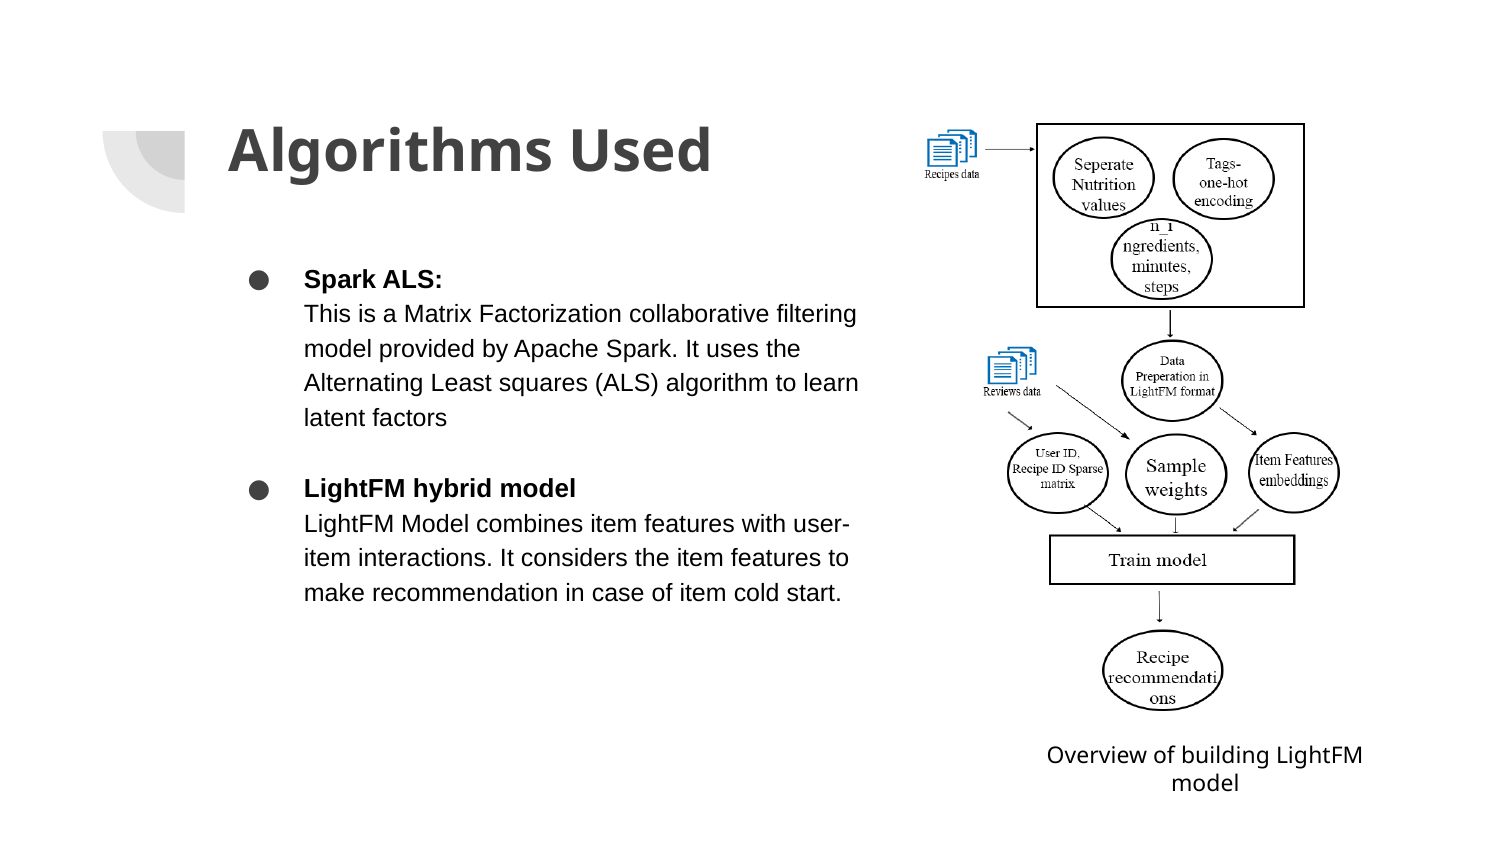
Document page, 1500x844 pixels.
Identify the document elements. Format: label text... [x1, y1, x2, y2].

title Algorithms Used [213, 98, 888, 208]
text_box Overview of building LightFM model [1022, 747, 1389, 811]
picture [893, 86, 1389, 741]
list Spark ALS: This is a Matrix Factorization collaborative filtering model provided by Apache Spark. It uses the Alternating Least squares (ALS) algorithm to learn latent factors LightFM hybrid model LightFM Model combines item features with user-item interactions. It considers the item features to make recommendation in case of item cold start. [213, 242, 883, 799]
